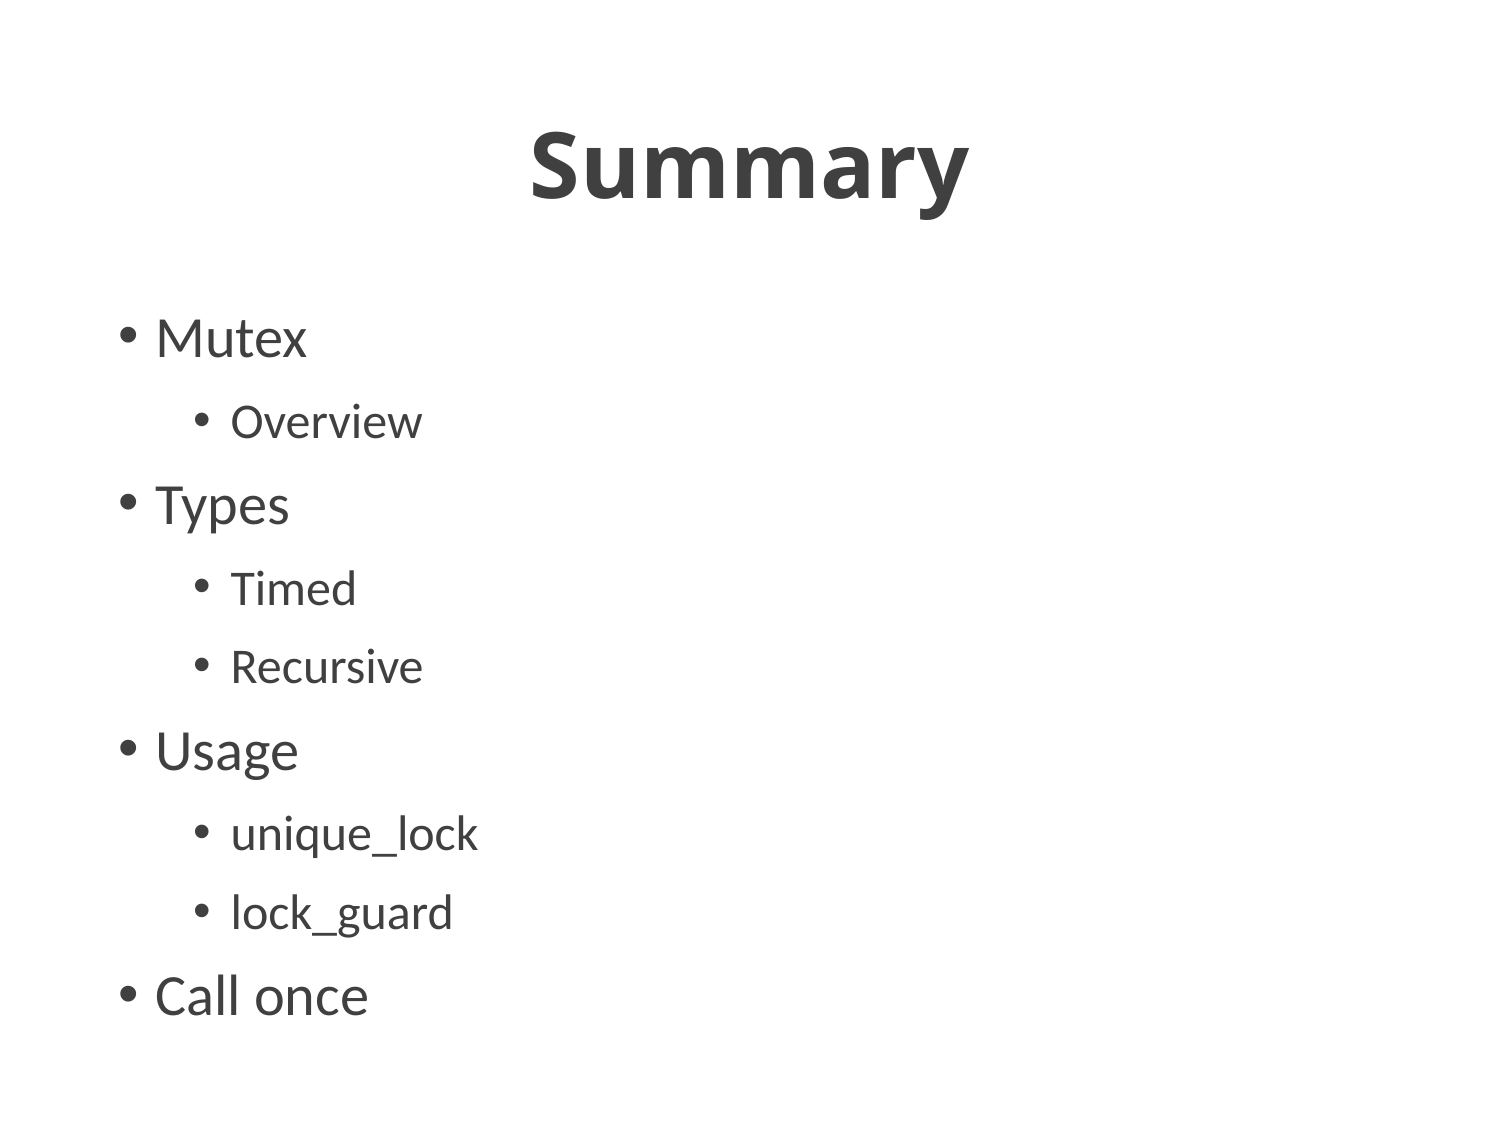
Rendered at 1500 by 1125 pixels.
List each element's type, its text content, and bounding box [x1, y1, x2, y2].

list Mutex Overview Types Timed Recursive Usage unique_lock lock_guard Call once [103, 299, 1397, 1014]
title Summary [103, 59, 1397, 278]
